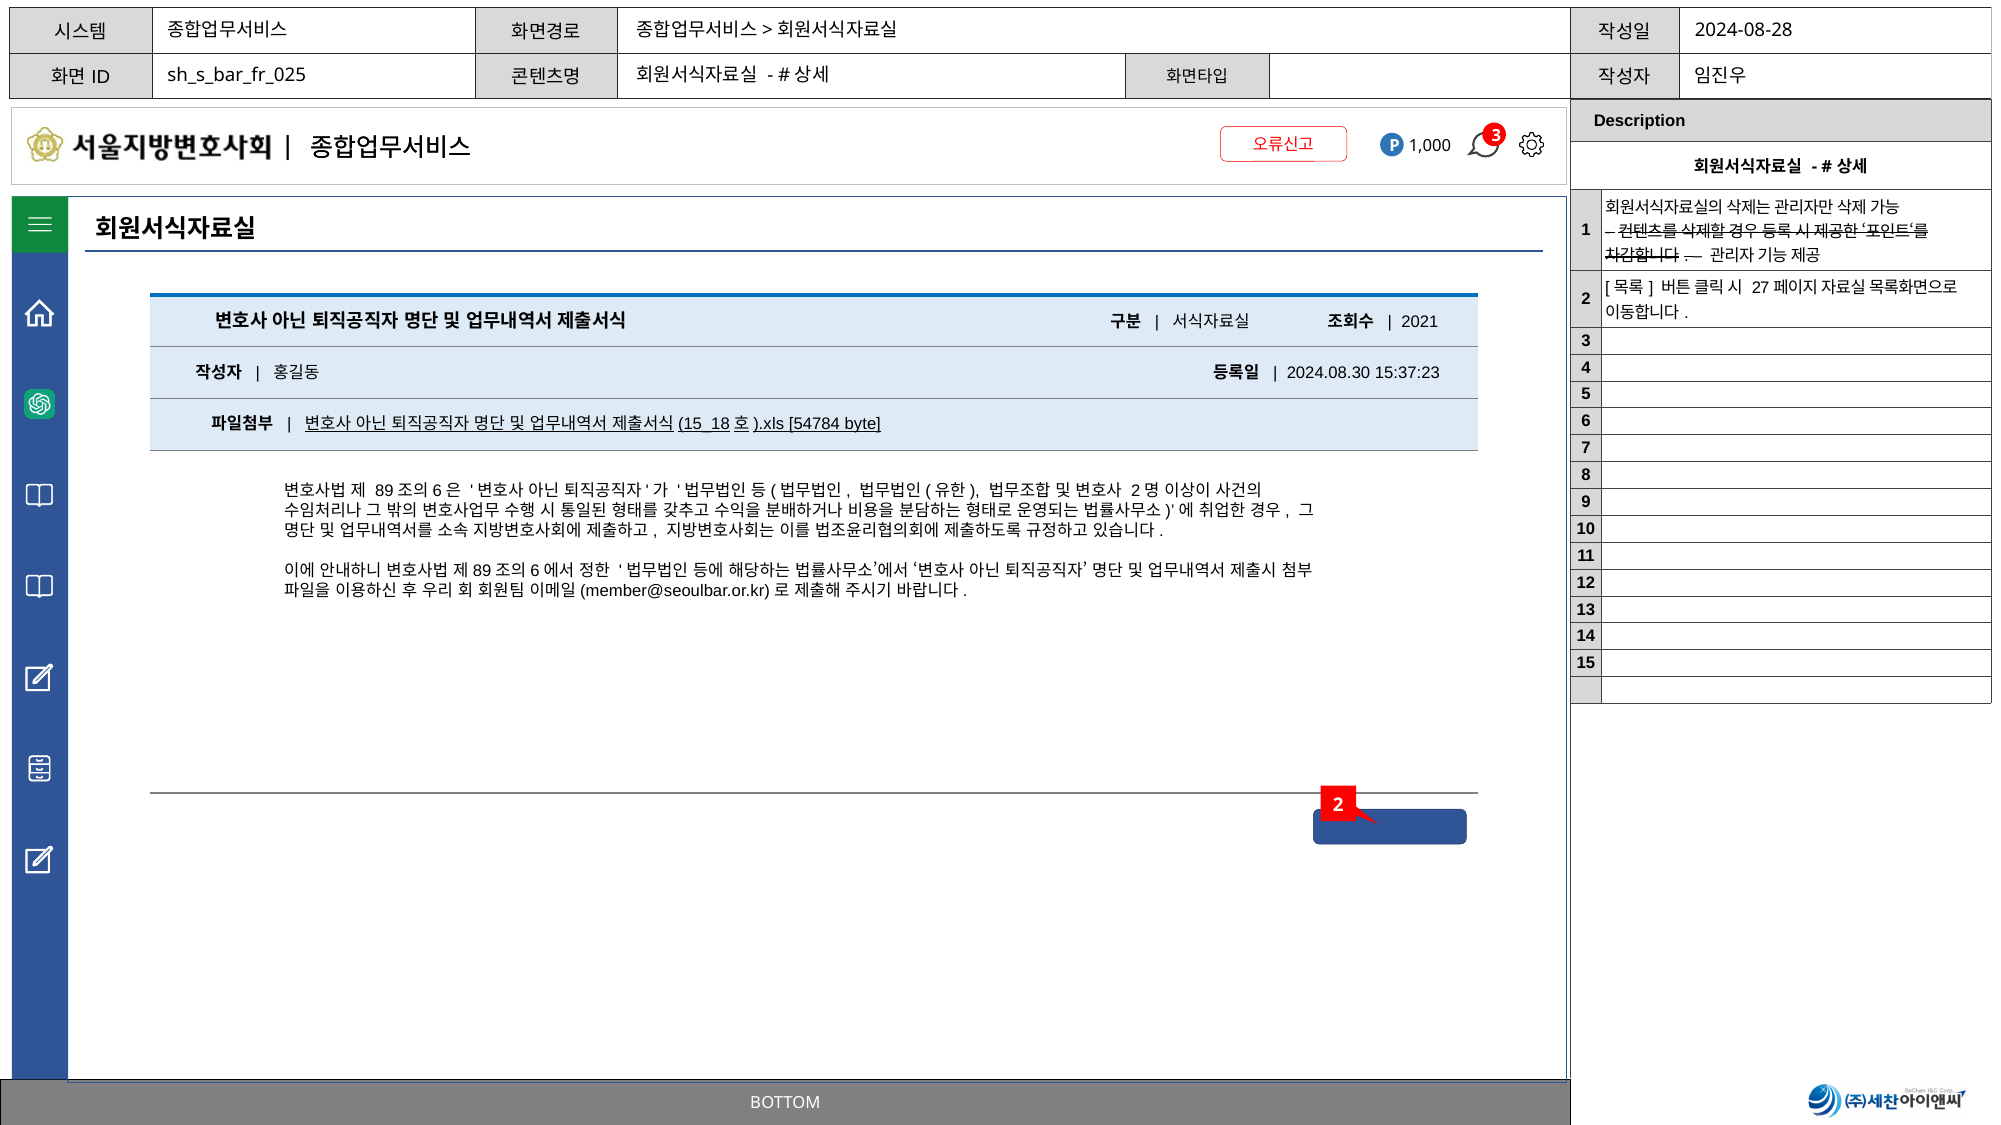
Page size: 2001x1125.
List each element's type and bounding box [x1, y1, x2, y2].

table_cell [1571, 543, 1601, 569]
table_cell [1602, 623, 1991, 649]
text_box [1198, 354, 1455, 390]
table_cell [1571, 142, 1991, 189]
table_cell [1571, 489, 1601, 515]
table_cell [1602, 408, 1991, 434]
picture [1519, 132, 1544, 157]
table_cell [1571, 408, 1601, 434]
table_cell [1571, 677, 1601, 703]
table_cell [1571, 570, 1601, 596]
table_cell [1571, 650, 1601, 676]
table_cell [1602, 462, 1991, 488]
text_box [27, 122, 498, 170]
table_cell [1602, 271, 1991, 327]
text_box [1095, 302, 1265, 338]
table_cell [1602, 570, 1991, 596]
table_cell [1571, 190, 1601, 270]
table_cell [1571, 623, 1601, 649]
table_cell [1602, 543, 1991, 569]
picture [24, 389, 55, 419]
text_box [1312, 784, 1468, 846]
picture [1803, 1081, 1970, 1121]
table_cell [150, 451, 1478, 792]
table_cell [1602, 516, 1991, 542]
text_box [269, 472, 1343, 607]
table_cell [1602, 355, 1991, 381]
table_cell [1602, 190, 1991, 270]
table_cell [1571, 597, 1601, 622]
table_cell [1571, 328, 1601, 354]
table_header [1571, 100, 1991, 141]
table_cell [1571, 382, 1601, 407]
list [621, 55, 1114, 96]
table_cell [1602, 677, 1991, 703]
list [152, 55, 472, 96]
table_header [150, 297, 1478, 346]
table_cell [1571, 435, 1601, 461]
table_cell [1571, 516, 1601, 542]
text_box [1312, 302, 1454, 338]
text_box [180, 354, 335, 390]
table_cell [150, 347, 1478, 398]
table_cell [150, 399, 1478, 450]
text_box [196, 405, 897, 441]
table_cell [1571, 462, 1601, 488]
list [621, 10, 1563, 50]
table_cell [1602, 650, 1991, 676]
table_cell [1602, 328, 1991, 354]
table_cell [1602, 382, 1991, 407]
table_cell [1602, 489, 1991, 515]
text_box [200, 301, 642, 339]
text_box [72, 205, 1543, 251]
table_cell [1602, 597, 1991, 622]
table_cell [1571, 355, 1601, 381]
table_cell [1602, 435, 1991, 461]
table_cell [1571, 271, 1601, 327]
list [152, 10, 472, 50]
